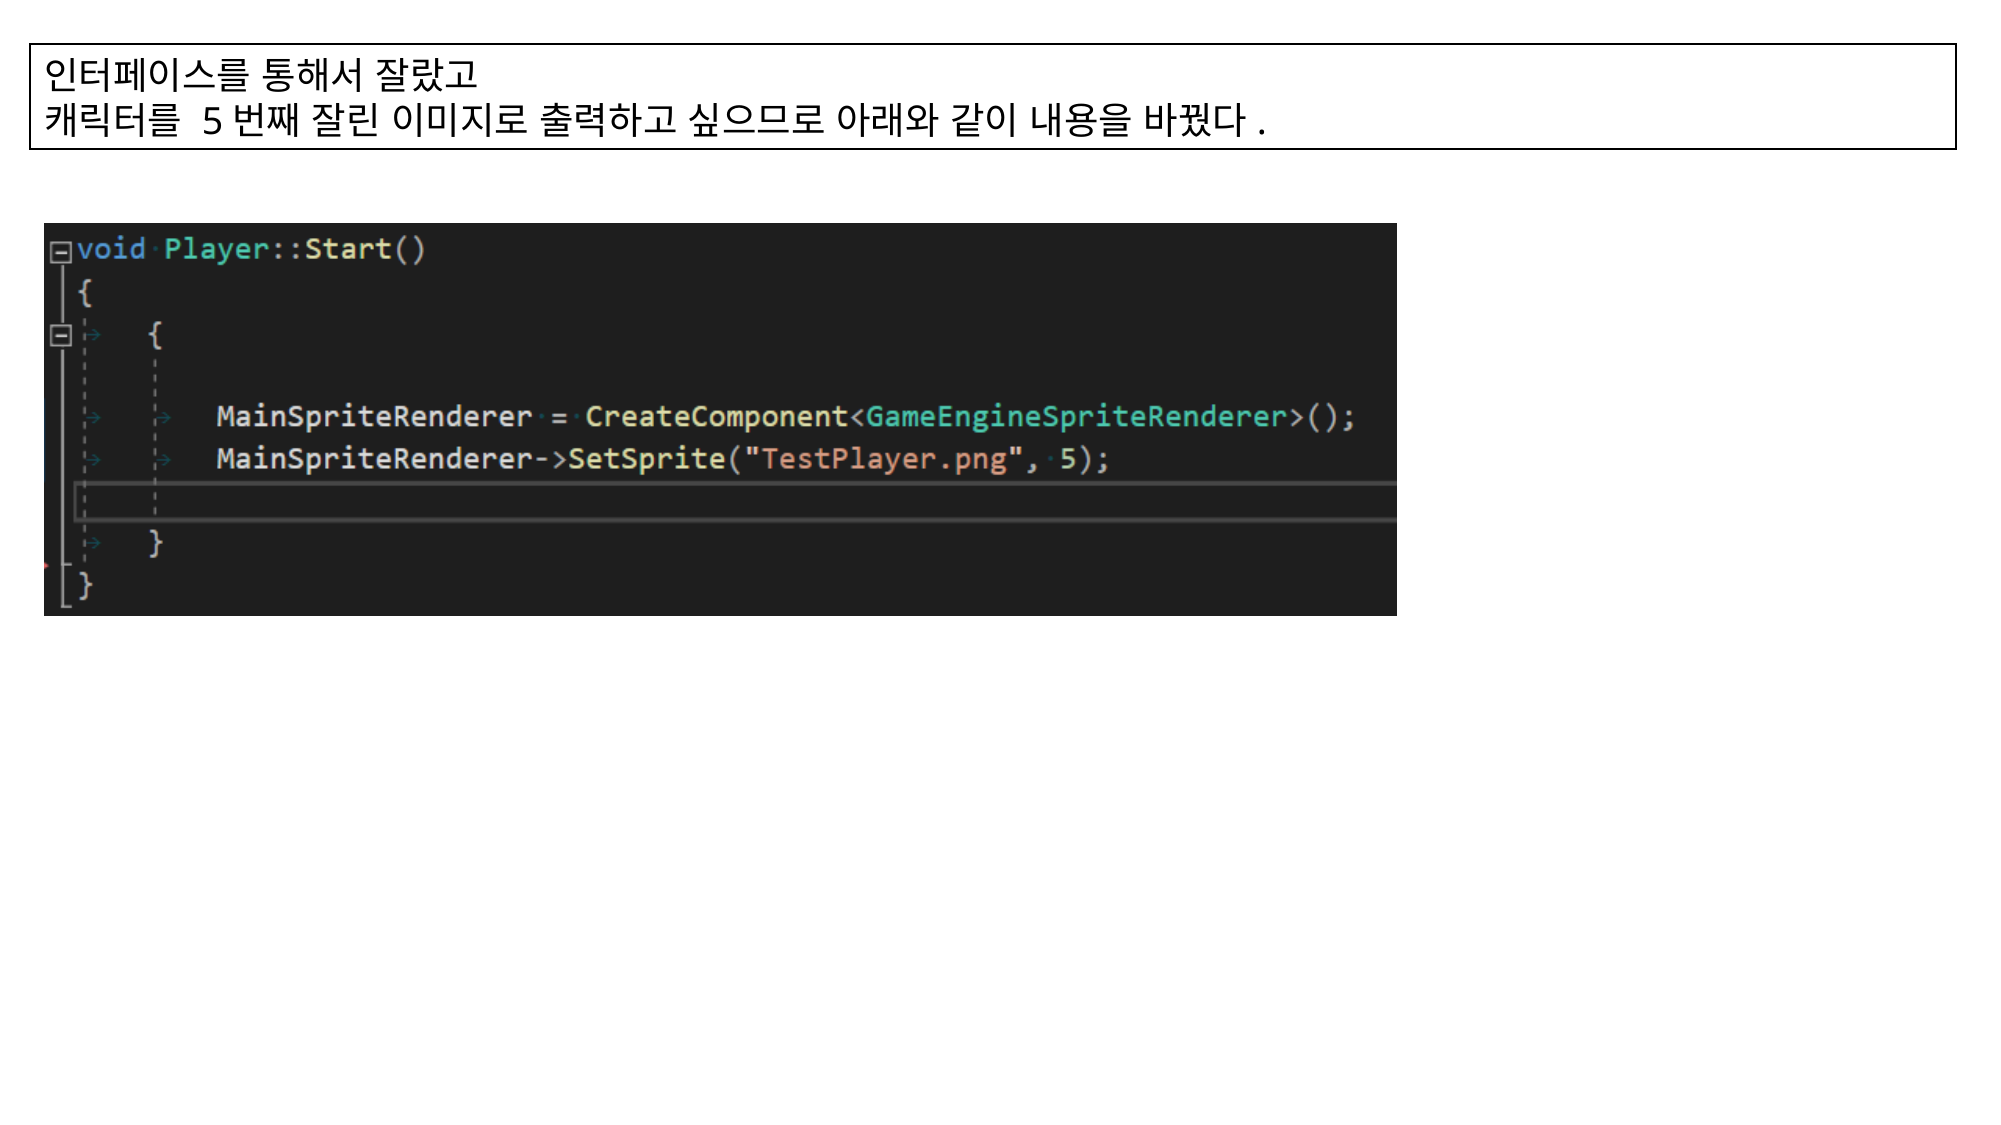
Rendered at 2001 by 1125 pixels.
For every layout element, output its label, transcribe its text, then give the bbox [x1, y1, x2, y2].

picture [44, 223, 1397, 616]
text_box 인터페이스를 통해서 잘랐고 캐릭터를 5번째 잘린 이미지로 출력하고 싶으므로 아래와 같이 내용을 바꿨다. [29, 43, 1957, 150]
